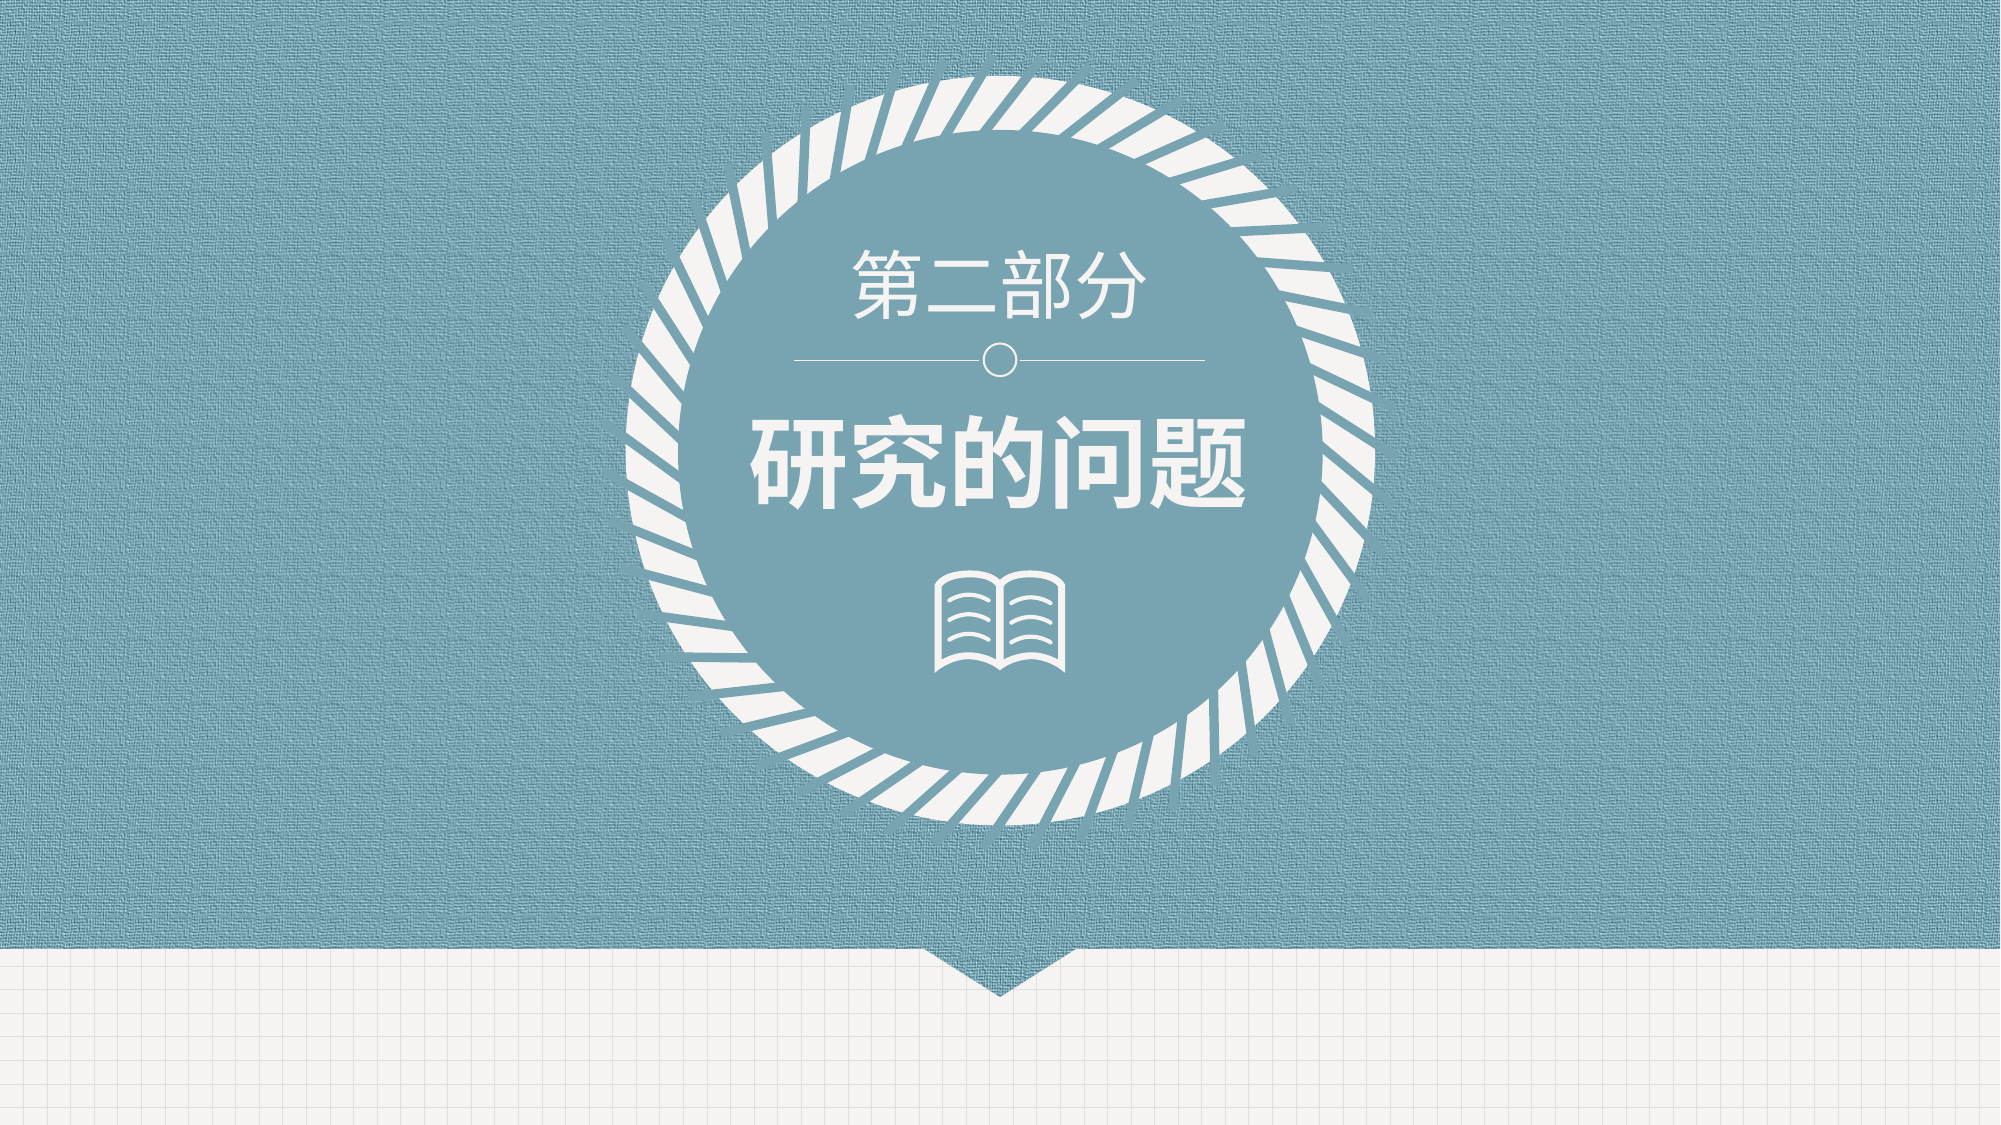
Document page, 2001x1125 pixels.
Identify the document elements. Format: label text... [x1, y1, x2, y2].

list 第二部分 [793, 241, 1207, 339]
picture [0, 0, 2001, 997]
list 研究的问题 [718, 406, 1280, 524]
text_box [934, 570, 1066, 673]
